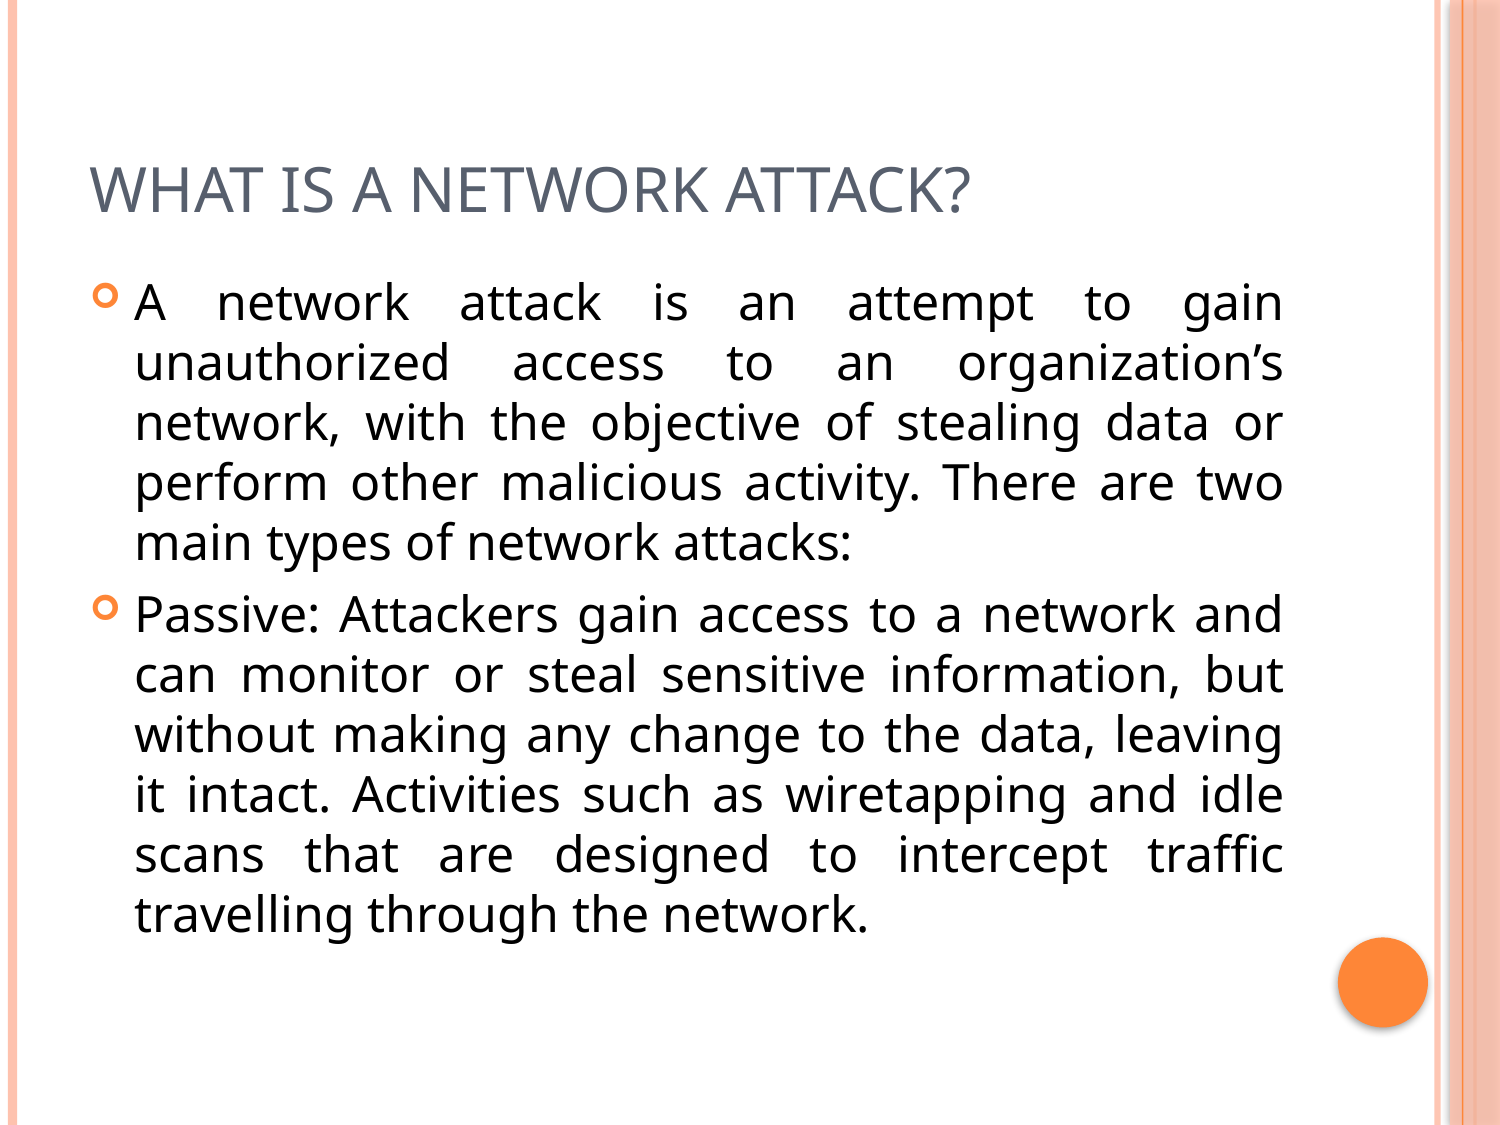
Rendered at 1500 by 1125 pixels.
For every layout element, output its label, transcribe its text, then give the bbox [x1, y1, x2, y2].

list A network attack is an attempt to gain unauthorized access to an organization’s network, with the objective of stealing data or perform other malicious activity. There are two main types of network attacks: Passive: Attackers gain access to a network and can monitor or steal sensitive information, but without making any change to the data, leaving it intact. Activities such as wiretapping and idle scans that are designed to intercept traffic travelling through the network. [75, 262, 1300, 1062]
title What Is a Network Attack? [75, 45, 1300, 233]
